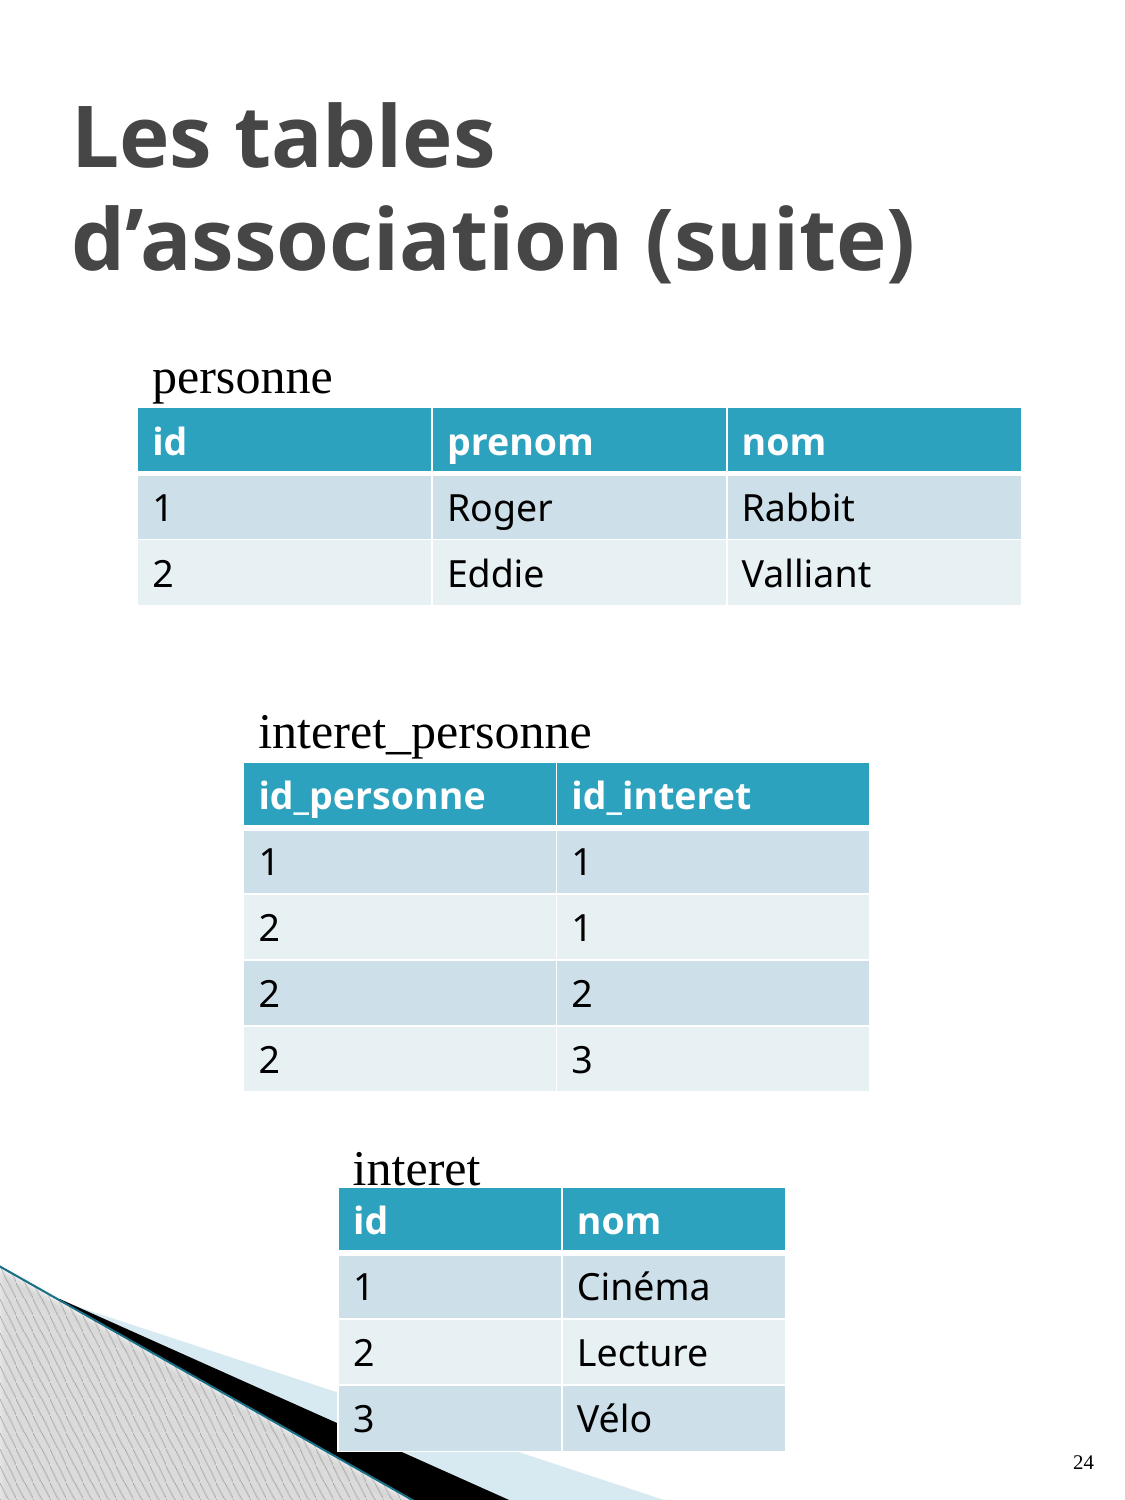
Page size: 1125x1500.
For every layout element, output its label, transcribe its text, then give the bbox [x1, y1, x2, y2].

text_box personne [137, 336, 421, 412]
table_cell 1 [557, 895, 869, 959]
table_header id_personne [244, 766, 556, 825]
text_box interet [338, 1127, 539, 1203]
table_cell Eddie [433, 540, 726, 605]
table_cell 2 [244, 895, 556, 959]
table_cell 1 [244, 831, 556, 893]
table_header id_interet [557, 763, 869, 825]
table_header prenom [433, 408, 726, 471]
table_cell 1 [138, 476, 431, 539]
slide_number 24 [1046, 1401, 1109, 1482]
table_cell 2 [244, 961, 556, 1025]
table_cell 3 [557, 1027, 869, 1091]
table_cell 2 [339, 1320, 561, 1384]
table_cell 1 [557, 831, 869, 893]
table_cell Valliant [728, 540, 1021, 605]
table_header id [339, 1188, 561, 1250]
table_cell 2 [557, 961, 869, 1025]
table_cell 1 [339, 1256, 561, 1318]
text_box interet_personne [243, 690, 669, 766]
table_cell Roger [433, 476, 726, 539]
table_header nom [728, 408, 1021, 471]
table_cell 3 [339, 1386, 561, 1451]
title Les tables d’association (suite) [56, 60, 1069, 310]
table_cell Vélo [563, 1386, 785, 1451]
table_cell Cinéma [563, 1256, 785, 1318]
table_cell Rabbit [728, 476, 1021, 539]
table_cell 2 [138, 540, 431, 605]
table_header id [138, 408, 431, 471]
table_header nom [563, 1188, 785, 1250]
table_cell 2 [244, 1027, 556, 1091]
table_cell Lecture [563, 1320, 785, 1384]
